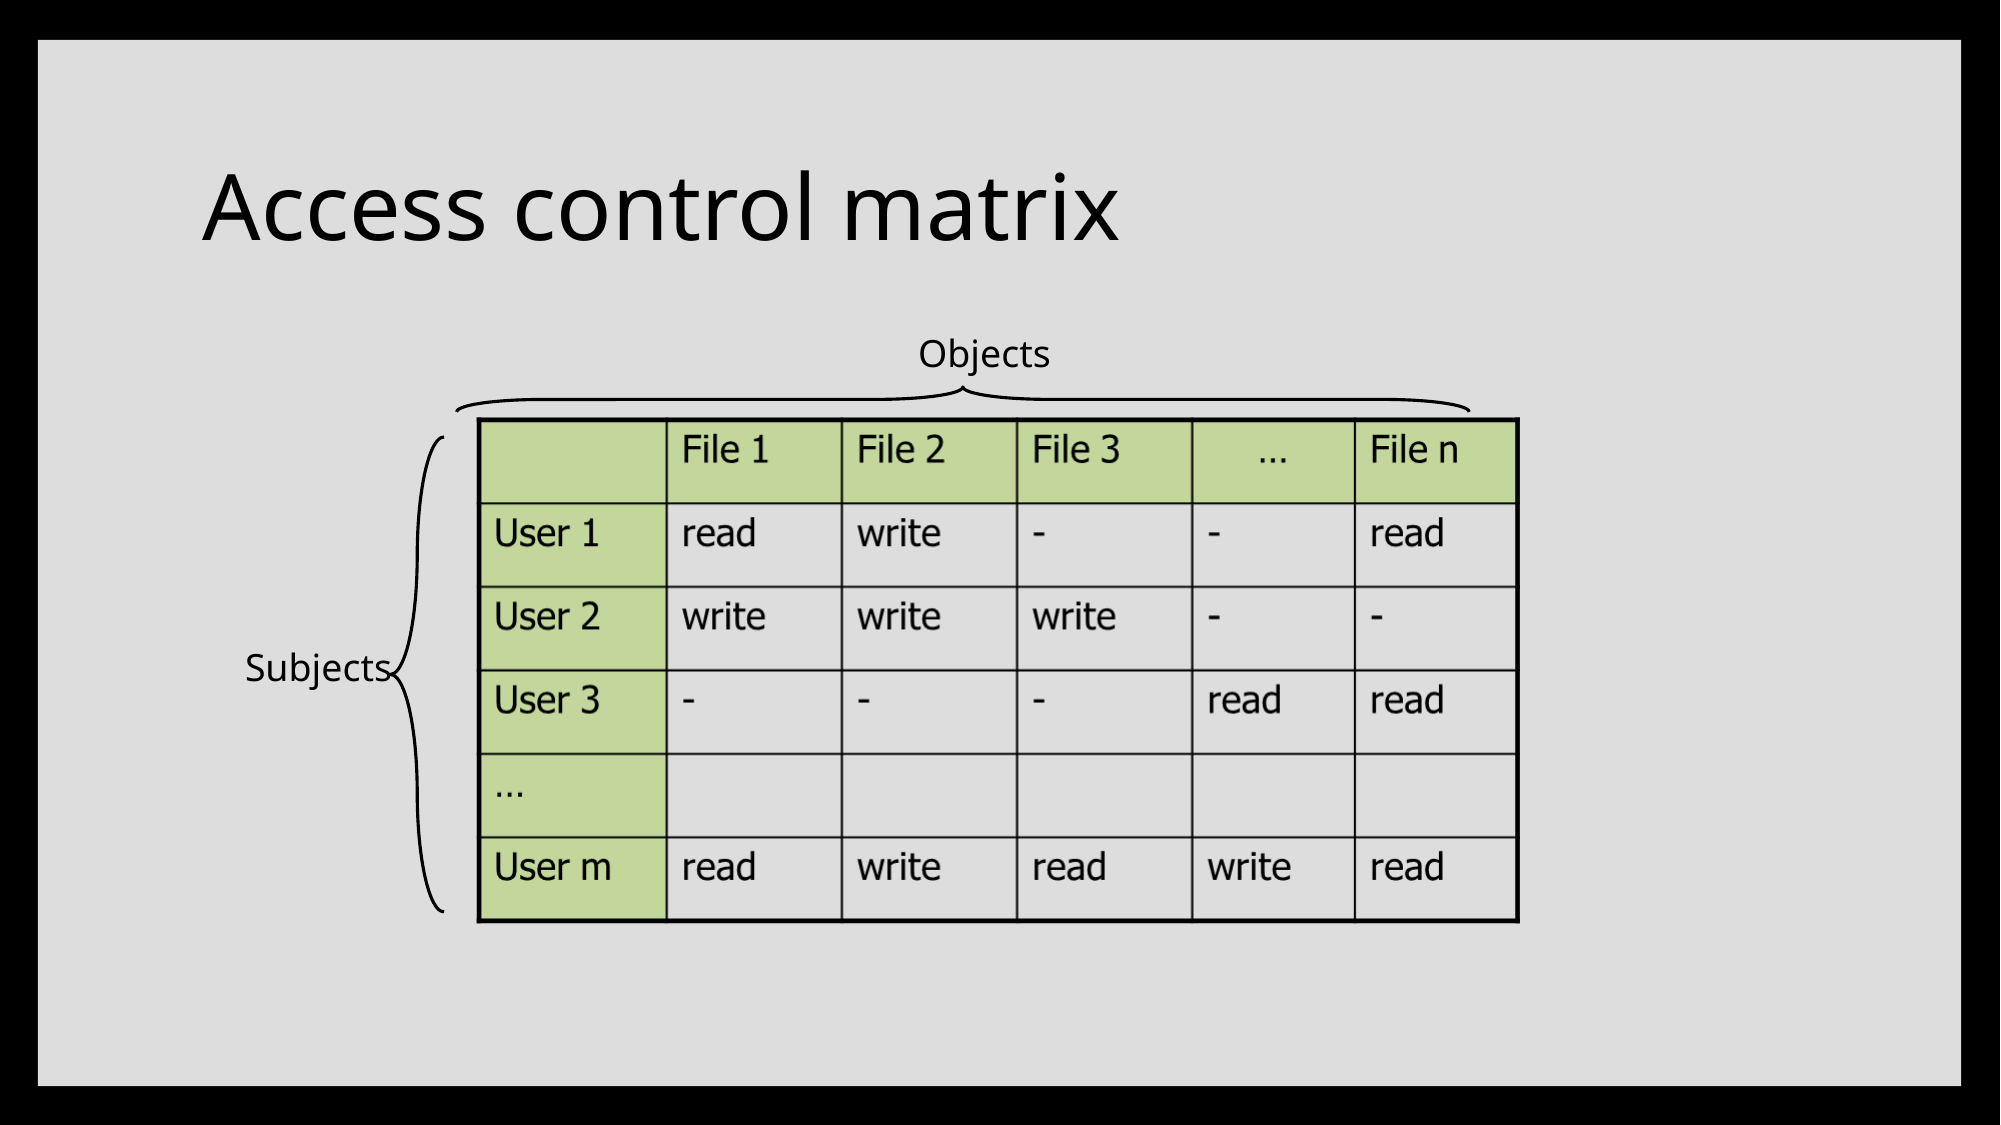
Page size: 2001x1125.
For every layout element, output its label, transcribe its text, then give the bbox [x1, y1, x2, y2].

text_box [246, 322, 1470, 913]
title Access control matrix [187, 99, 1808, 323]
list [471, 411, 1524, 926]
